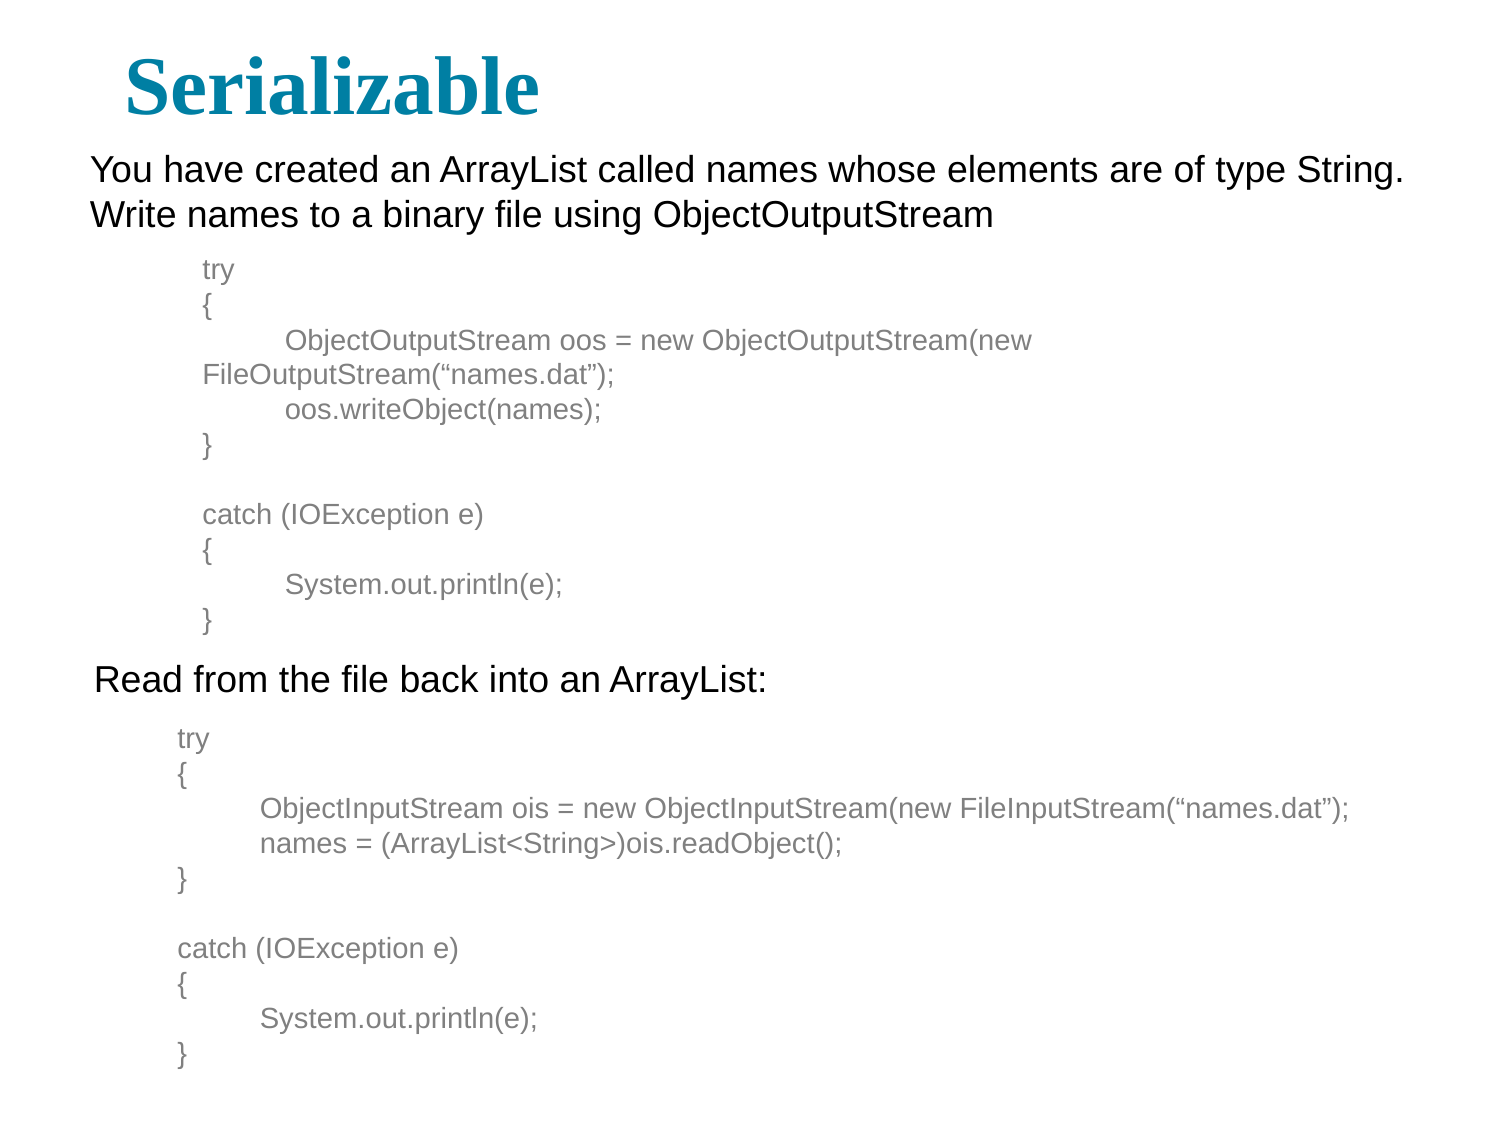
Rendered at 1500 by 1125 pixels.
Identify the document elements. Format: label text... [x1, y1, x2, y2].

text_box Serializable [109, 23, 1169, 139]
text_box try { ObjectInputStream ois = new ObjectInputStream(new FileInputStream(“names.dat”); names = (ArrayList<String>)ois.readObject(); } catch (IOException e) { System.out.println(e); } [162, 712, 1463, 1077]
text_box Read from the file back into an ArrayList: [78, 647, 783, 708]
text_box try { ObjectOutputStream oos = new ObjectOutputStream(new FileOutputStream(“names.dat”); oos.writeObject(names); } catch (IOException e) { System.out.println(e); } [187, 243, 1463, 643]
text_box You have created an ArrayList called names whose elements are of type String. Write names to a binary file using ObjectOutputStream [74, 137, 1438, 243]
